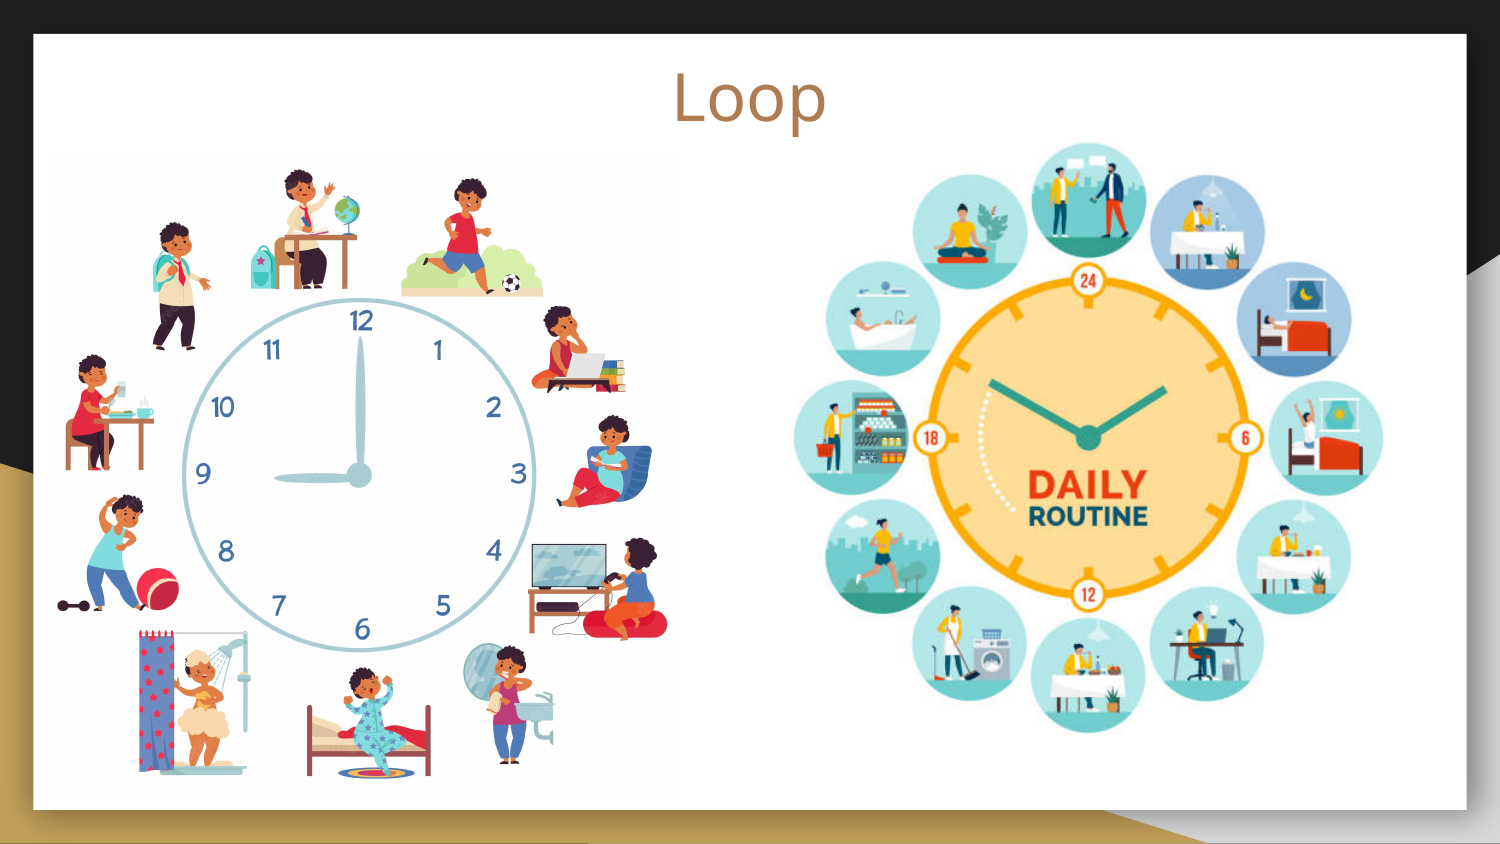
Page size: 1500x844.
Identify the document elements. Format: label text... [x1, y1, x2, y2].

picture [719, 69, 1458, 807]
title Loop [134, 39, 1366, 130]
picture [51, 155, 692, 795]
